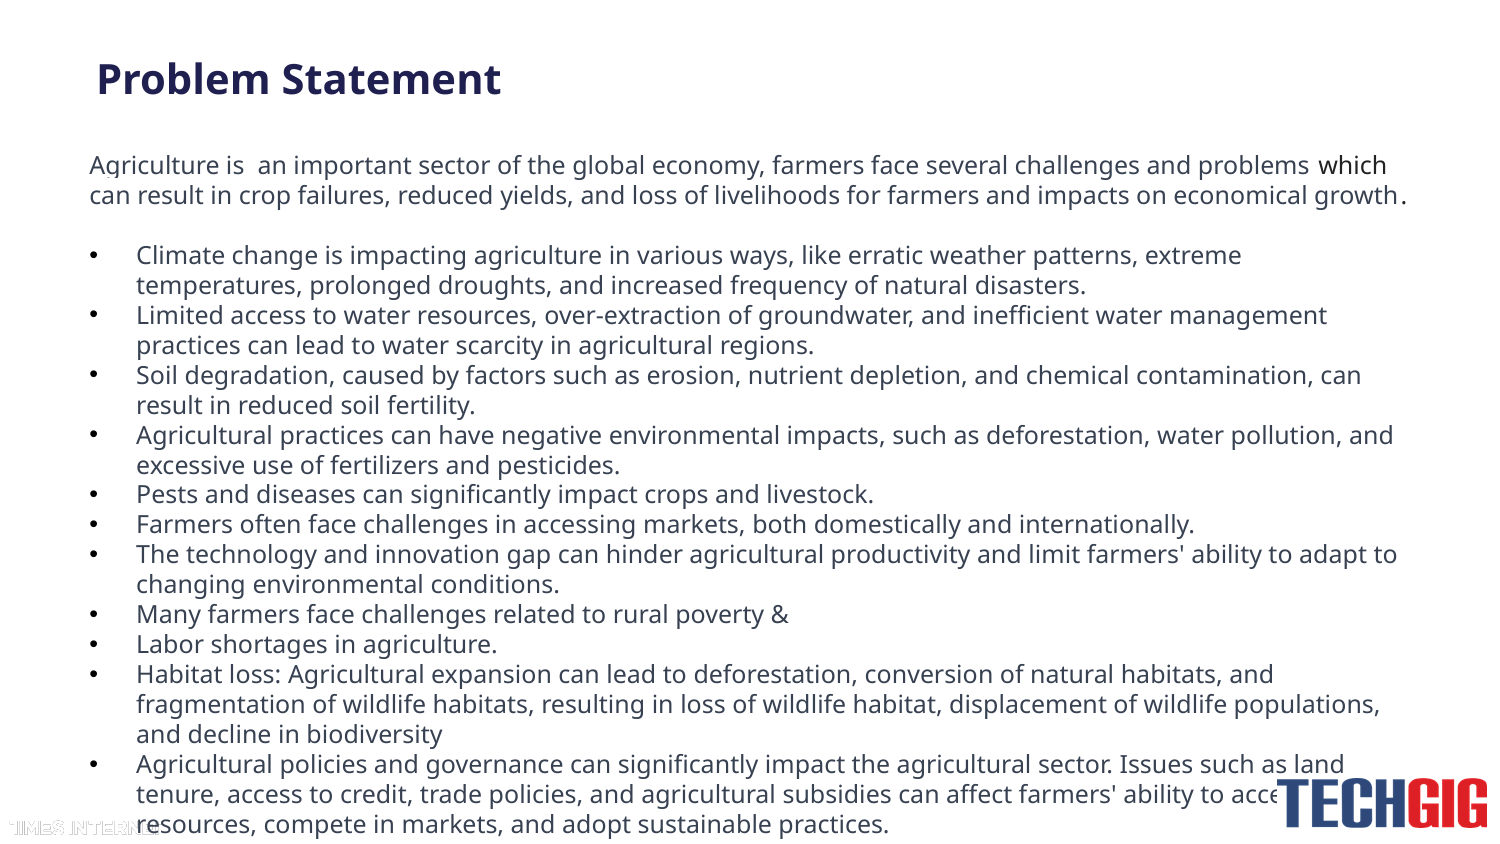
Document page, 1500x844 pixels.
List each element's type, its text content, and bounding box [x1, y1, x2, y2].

title Problem Statement [81, 37, 1440, 296]
picture [8, 818, 164, 837]
text_box Agriculture is an important sector of the global economy, farmers face several challenges and problems which can result in crop failures, reduced yields, and loss of livelihoods for farmers and impacts on economical growth. Climate change is impacting agriculture in various ways, like erratic weather patterns, extreme temperatures, prolonged droughts, and increased frequency of natural disasters. Limited access to water resources, over-extraction of groundwater, and inefficient water management practices can lead to water scarcity in agricultural regions. Soil degradation, caused by factors such as erosion, nutrient depletion, and chemical contamination, can result in reduced soil fertility. Agricultural practices can have negative environmental impacts, such as deforestation, water pollution, and excessive use of fertilizers and pesticides. Pests and diseases can significantly impact crops and livestock. Farmers often face challenges in accessing markets, both domestically and internationally. The technology and innovation gap can hinder agricultural productivity and limit farmers' ability to adapt to changing environmental conditions. Many farmers face challenges related to rural poverty & Labor shortages in agriculture. Habitat loss: Agricultural expansion can lead to deforestation, conversion of natural habitats, and fragmentation of wildlife habitats, resulting in loss of wildlife habitat, displacement of wildlife populations, and decline in biodiversity Agricultural policies and governance can significantly impact the agricultural sector. Issues such as land tenure, access to credit, trade policies, and agricultural subsidies can affect farmers' ability to access resources, compete in markets, and adopt sustainable practices. [74, 134, 1426, 807]
picture [1277, 777, 1488, 828]
